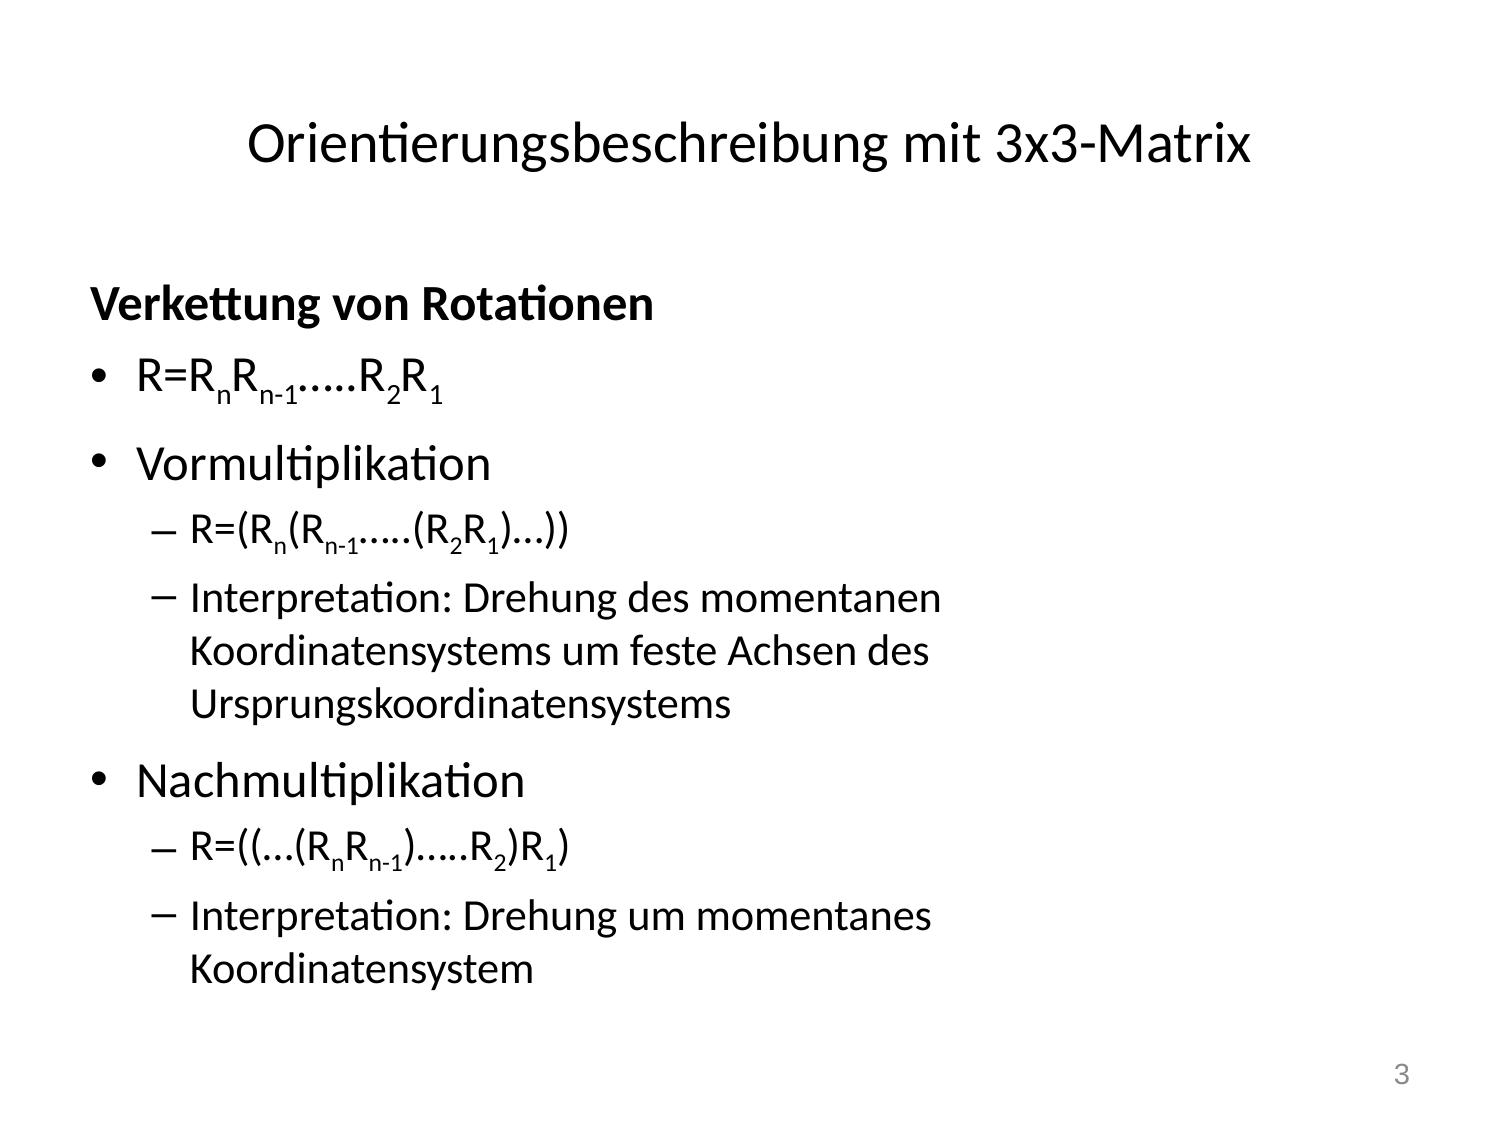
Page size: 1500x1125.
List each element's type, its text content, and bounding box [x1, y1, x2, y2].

slide_number 3 [1074, 1042, 1425, 1103]
list Verkettung von Rotationen R=RnRn-1…..R2R1 Vormultiplikation R=(Rn(Rn-1…..(R2R1)…)) Interpretation: Drehung des momentanen Koordinatensystems um feste Achsen des Ursprungskoordinatensystems Nachmultiplikation R=((…(RnRn-1)…..R2)R1) Interpretation: Drehung um momentanes Koordinatensystem [75, 262, 1425, 1005]
title Orientierungsbeschreibung mit 3x3-Matrix [75, 45, 1425, 233]
